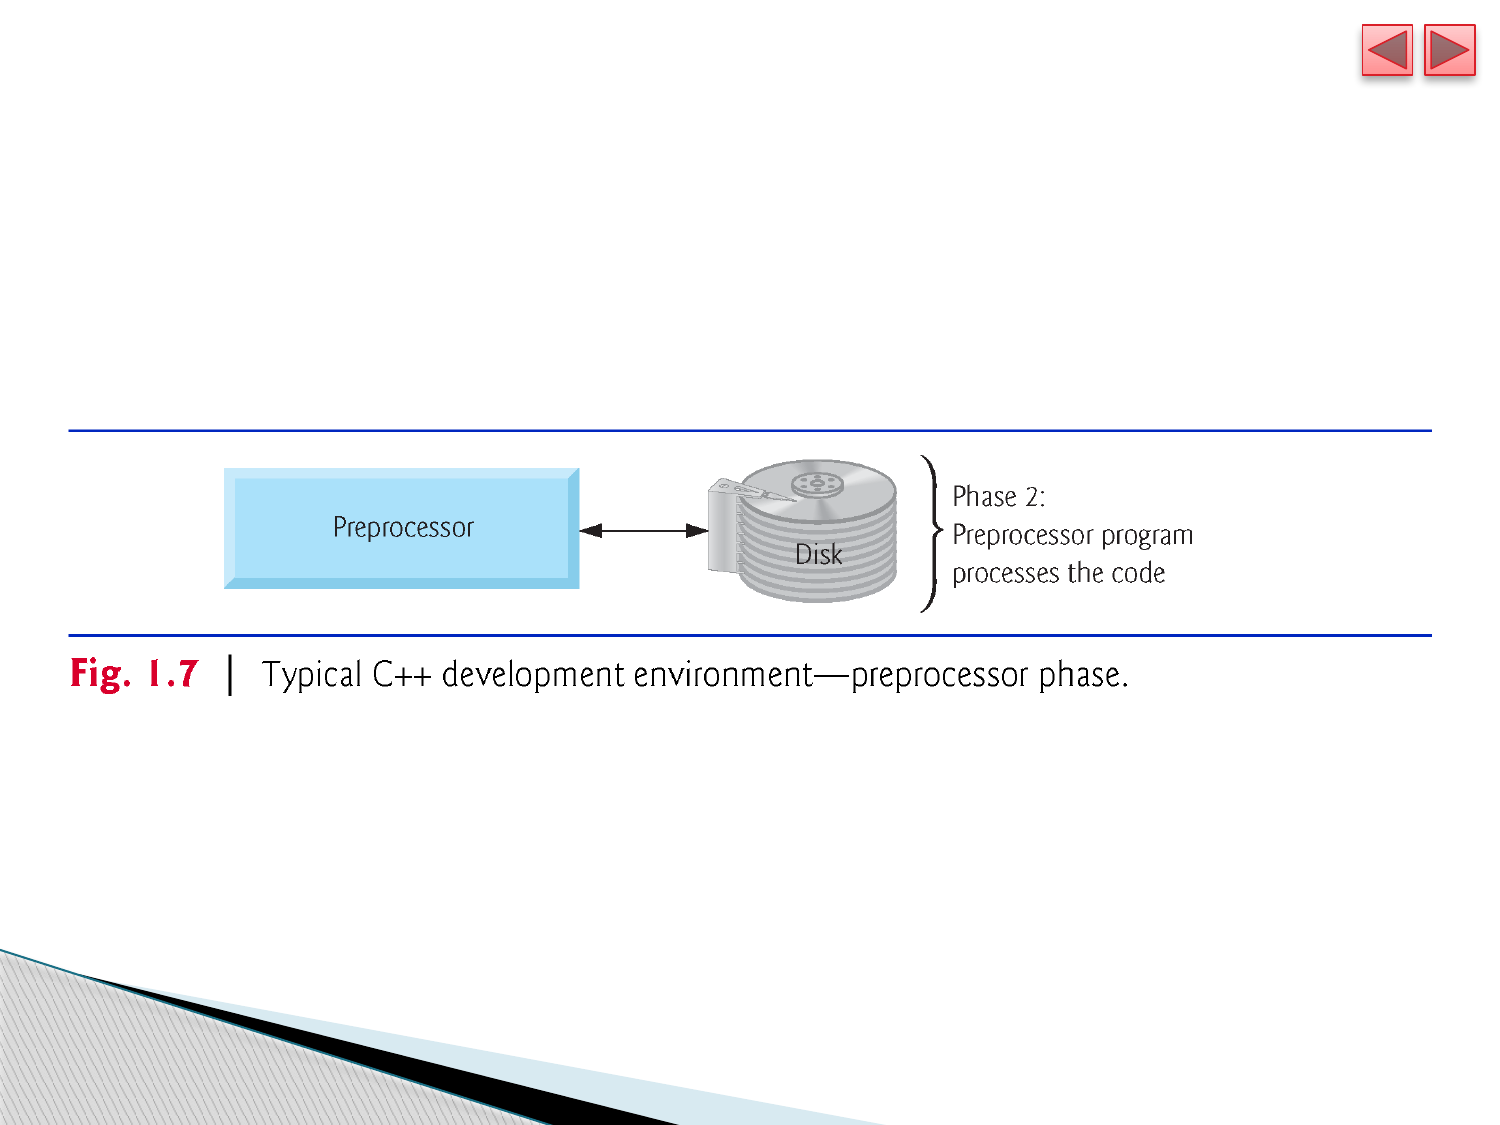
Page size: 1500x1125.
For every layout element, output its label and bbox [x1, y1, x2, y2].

picture [0, 360, 1500, 765]
